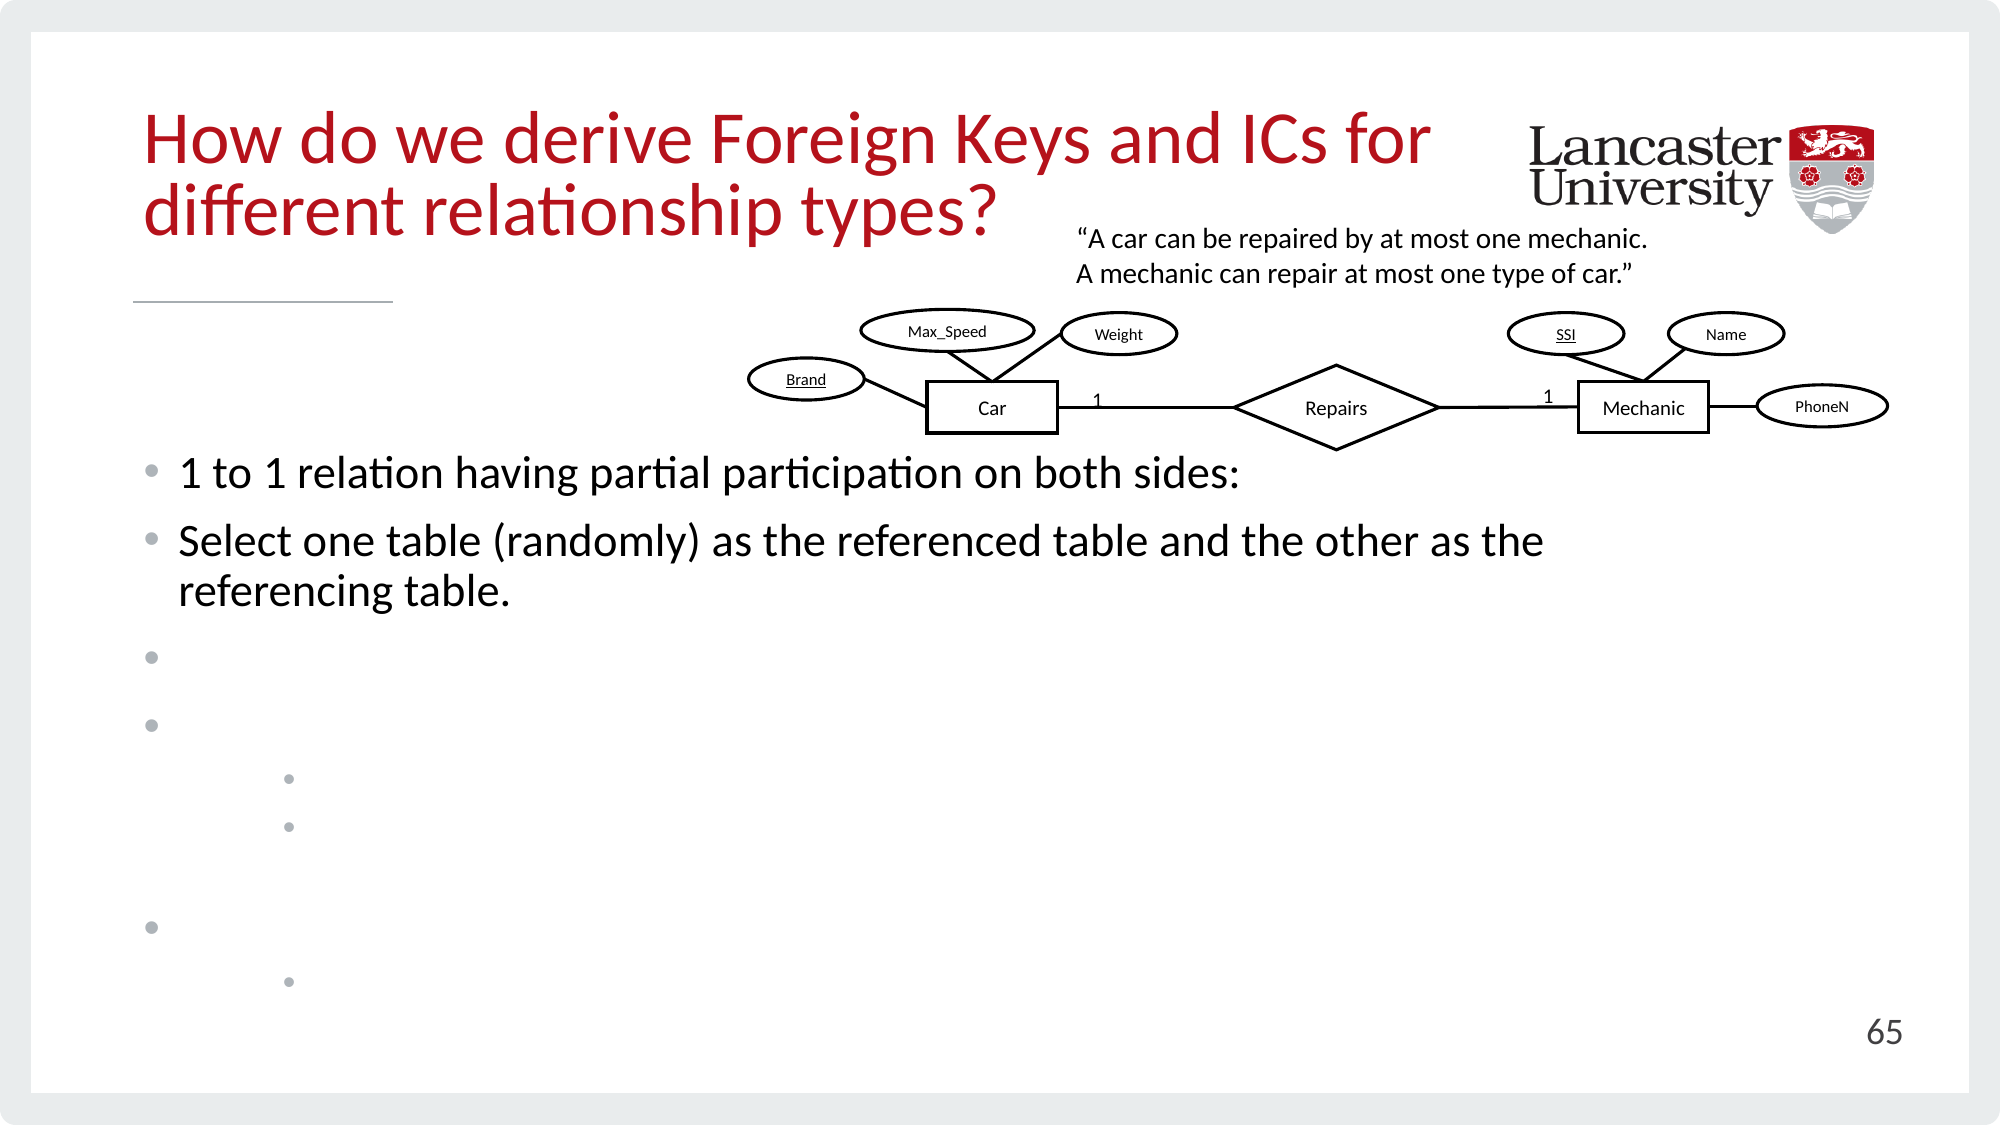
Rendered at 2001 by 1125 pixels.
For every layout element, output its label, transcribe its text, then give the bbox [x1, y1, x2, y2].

slide_number 65 [1738, 999, 1919, 1060]
text_box “A car can be repaired by at most one mechanic. A mechanic can repair at most one type of car.” [1061, 212, 1669, 297]
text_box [748, 309, 1888, 450]
text_box 1 to 1 relation having partial participation on both sides: Select one table (randomly) as the referenced table and the other as the referencing table. Import the primary key of the referenced table to the referencing one. This key will be the foreign key and declare it its foreign key: Car(Brand:TEXT,Weight:INT,Length:DOUBLE,Max_Speed:INT, PRIMARY KEY:BRAND) Mec_Rep(SSI:TEXT,Name:TEXT,Phone:TEXT,Brand:TEXT, PRIMARY KEY:SSI, Foreign Key: Brand REFERENCING:CAR) Do you think that this is enough? Car(Brand:TEXT,Weight:INT,Length:DOUBLE,Max_Speed:INT, PRIMARY KEY:BRAND) Mec_Rep(SSI:TEXT,Name:TEXT,Phone:TEXT,Brand:TEXT, PRIMARY KEY:SSI, Foreign Key: Brand REFERENCING:CAR, Brand is Unique, on Delete SET NULL) [128, 440, 1738, 1108]
title How do we derive Foreign Keys and ICs for different relationship types? [128, 78, 1482, 279]
